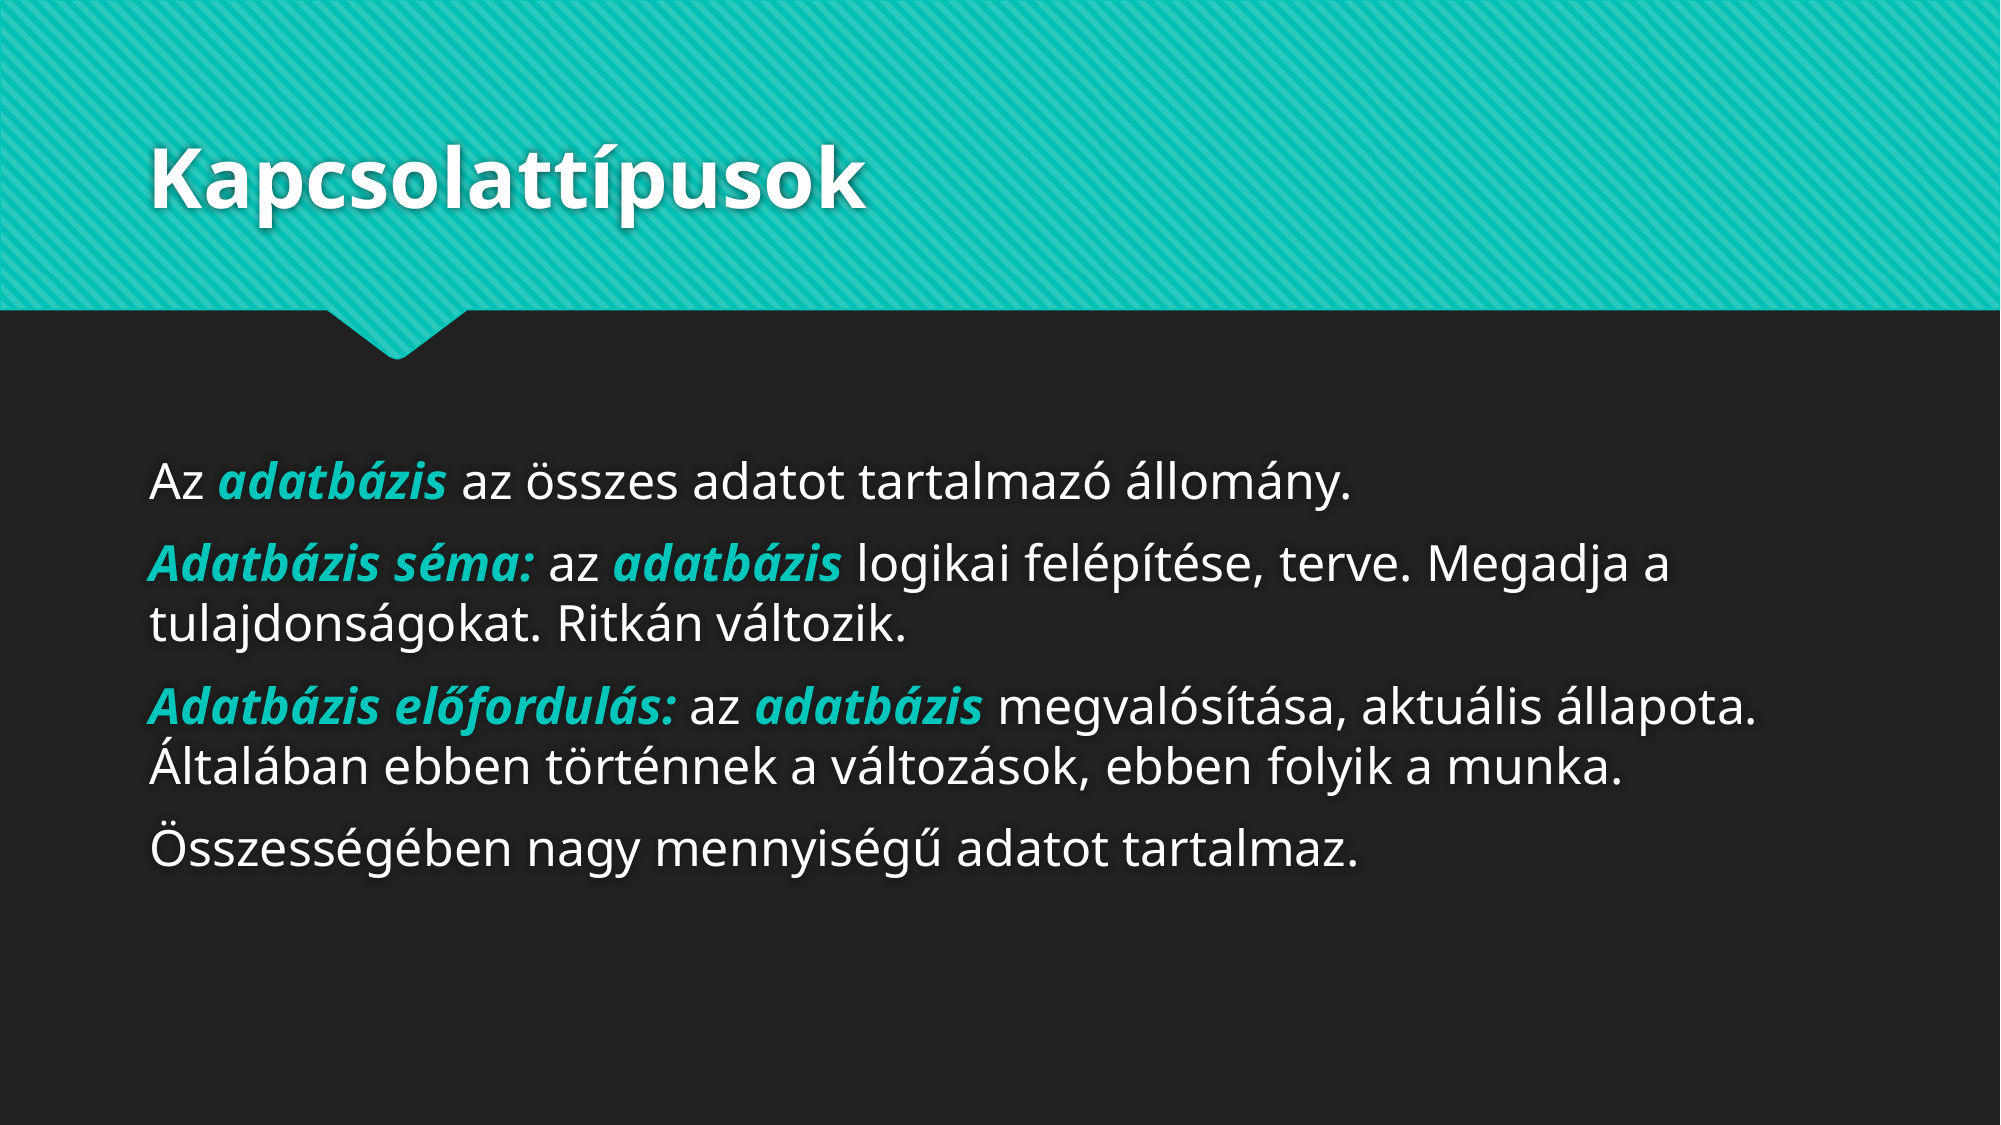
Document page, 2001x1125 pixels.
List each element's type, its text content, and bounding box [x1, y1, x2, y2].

title Kapcsolattípusok [132, 73, 1868, 233]
list Az adatbázis az összes adatot tartalmazó állomány. Adatbázis séma: az adatbázis logikai felépítése, terve. Megadja a tulajdonságokat. Ritkán változik. Adatbázis előfordulás: az adatbázis megvalósítása, aktuális állapota. Általában ebben történnek a változások, ebben folyik a munka. Összességében nagy mennyiségű adatot tartalmaz. [134, 364, 1866, 962]
